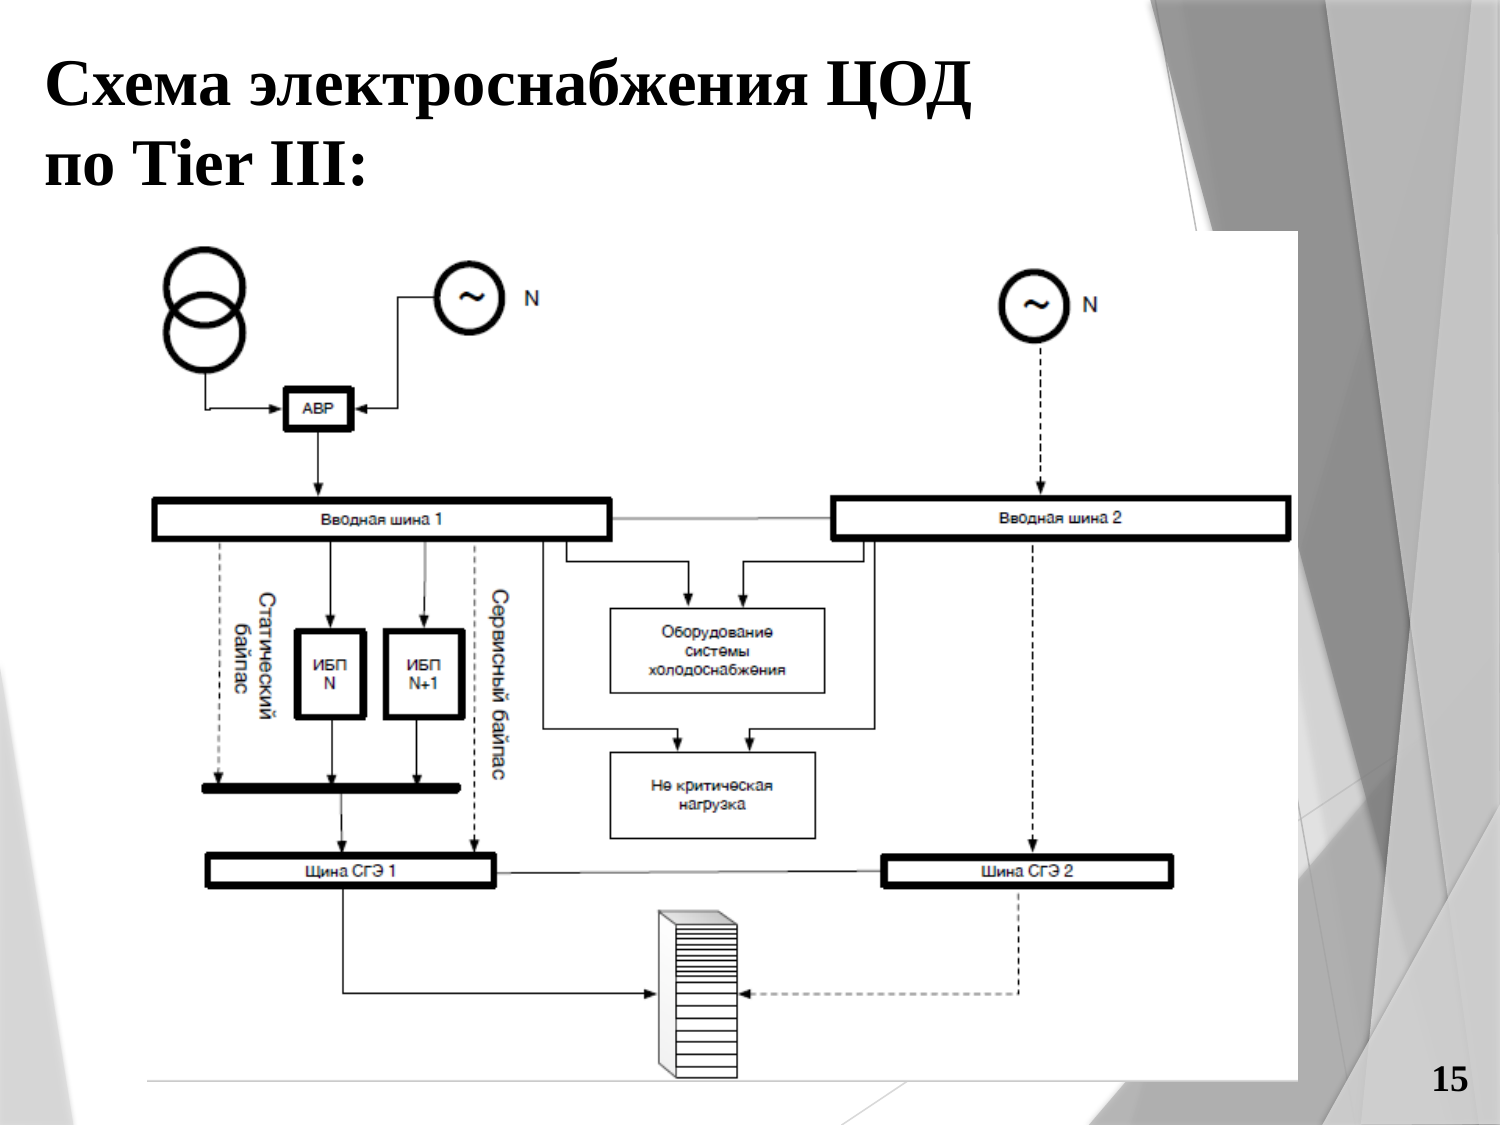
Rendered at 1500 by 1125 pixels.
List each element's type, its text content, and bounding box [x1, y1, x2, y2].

title Схема электроснабжения ЦОД по Tier III: [29, 30, 1071, 248]
text_box 15 [1399, 1046, 1484, 1107]
picture [147, 231, 1299, 1083]
